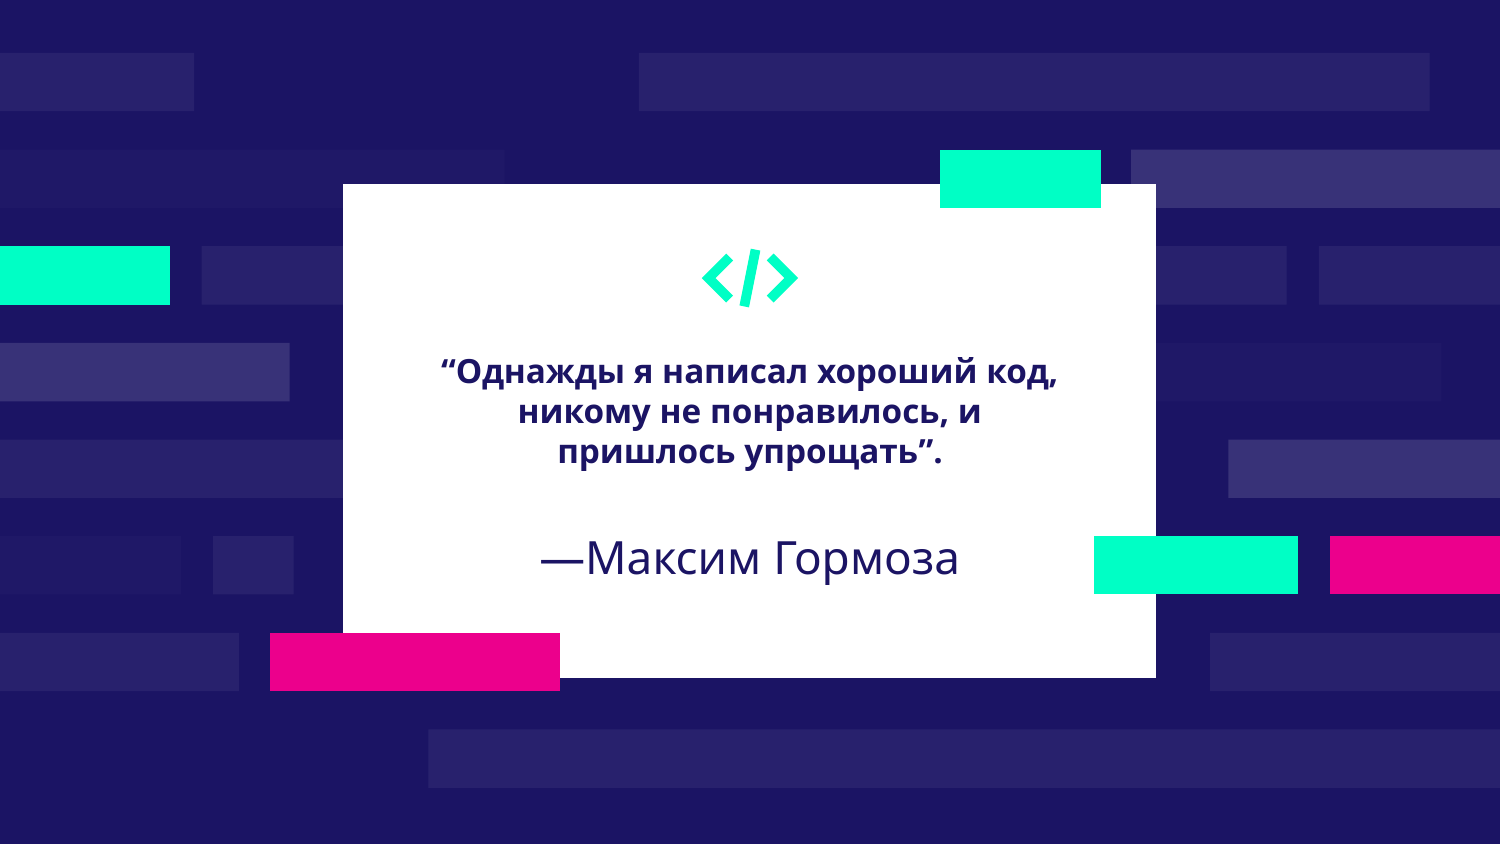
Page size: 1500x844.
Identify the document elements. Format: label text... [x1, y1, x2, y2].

title —Максим Гормоза [413, 528, 1087, 595]
subtitle “Однажды я написал хороший код, никому не понравилось, и пришлось упрощать”. [413, 383, 1087, 517]
